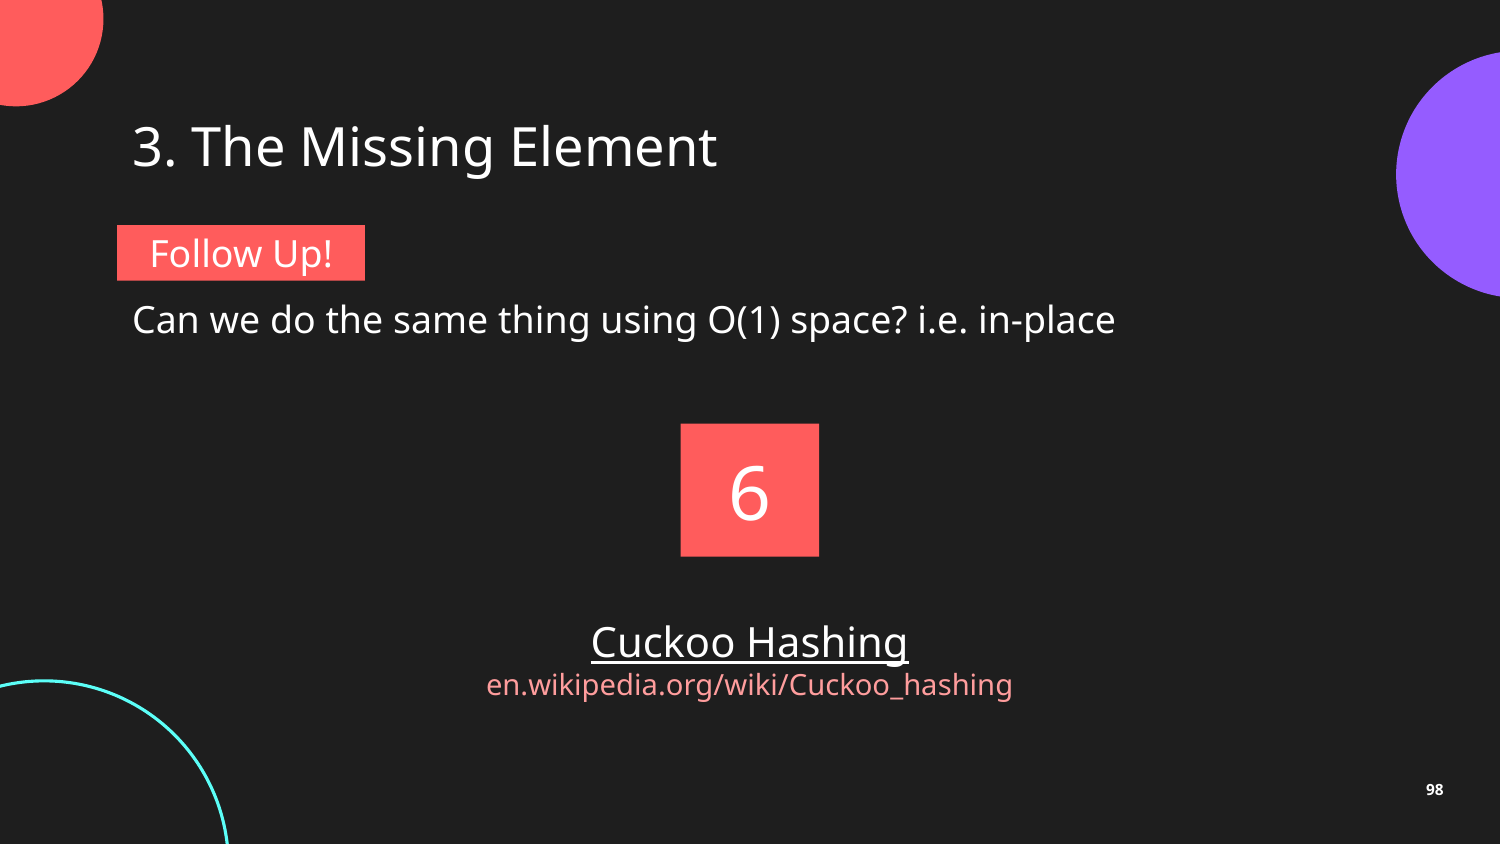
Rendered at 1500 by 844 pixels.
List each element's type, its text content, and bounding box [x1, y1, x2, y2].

text_box Cuckoo Hashing en.wikipedia.org/wiki/Cuckoo_hashing [317, 601, 1183, 678]
slide_number 98 [1389, 764, 1480, 816]
title 3. The Missing Element [117, 106, 1383, 183]
text_box 6 [679, 421, 821, 559]
text_box Can we do the same thing using O(1) space? i.e. in-place [117, 280, 1249, 357]
text_box Follow Up! [117, 225, 365, 281]
text_box [117, 204, 1356, 281]
